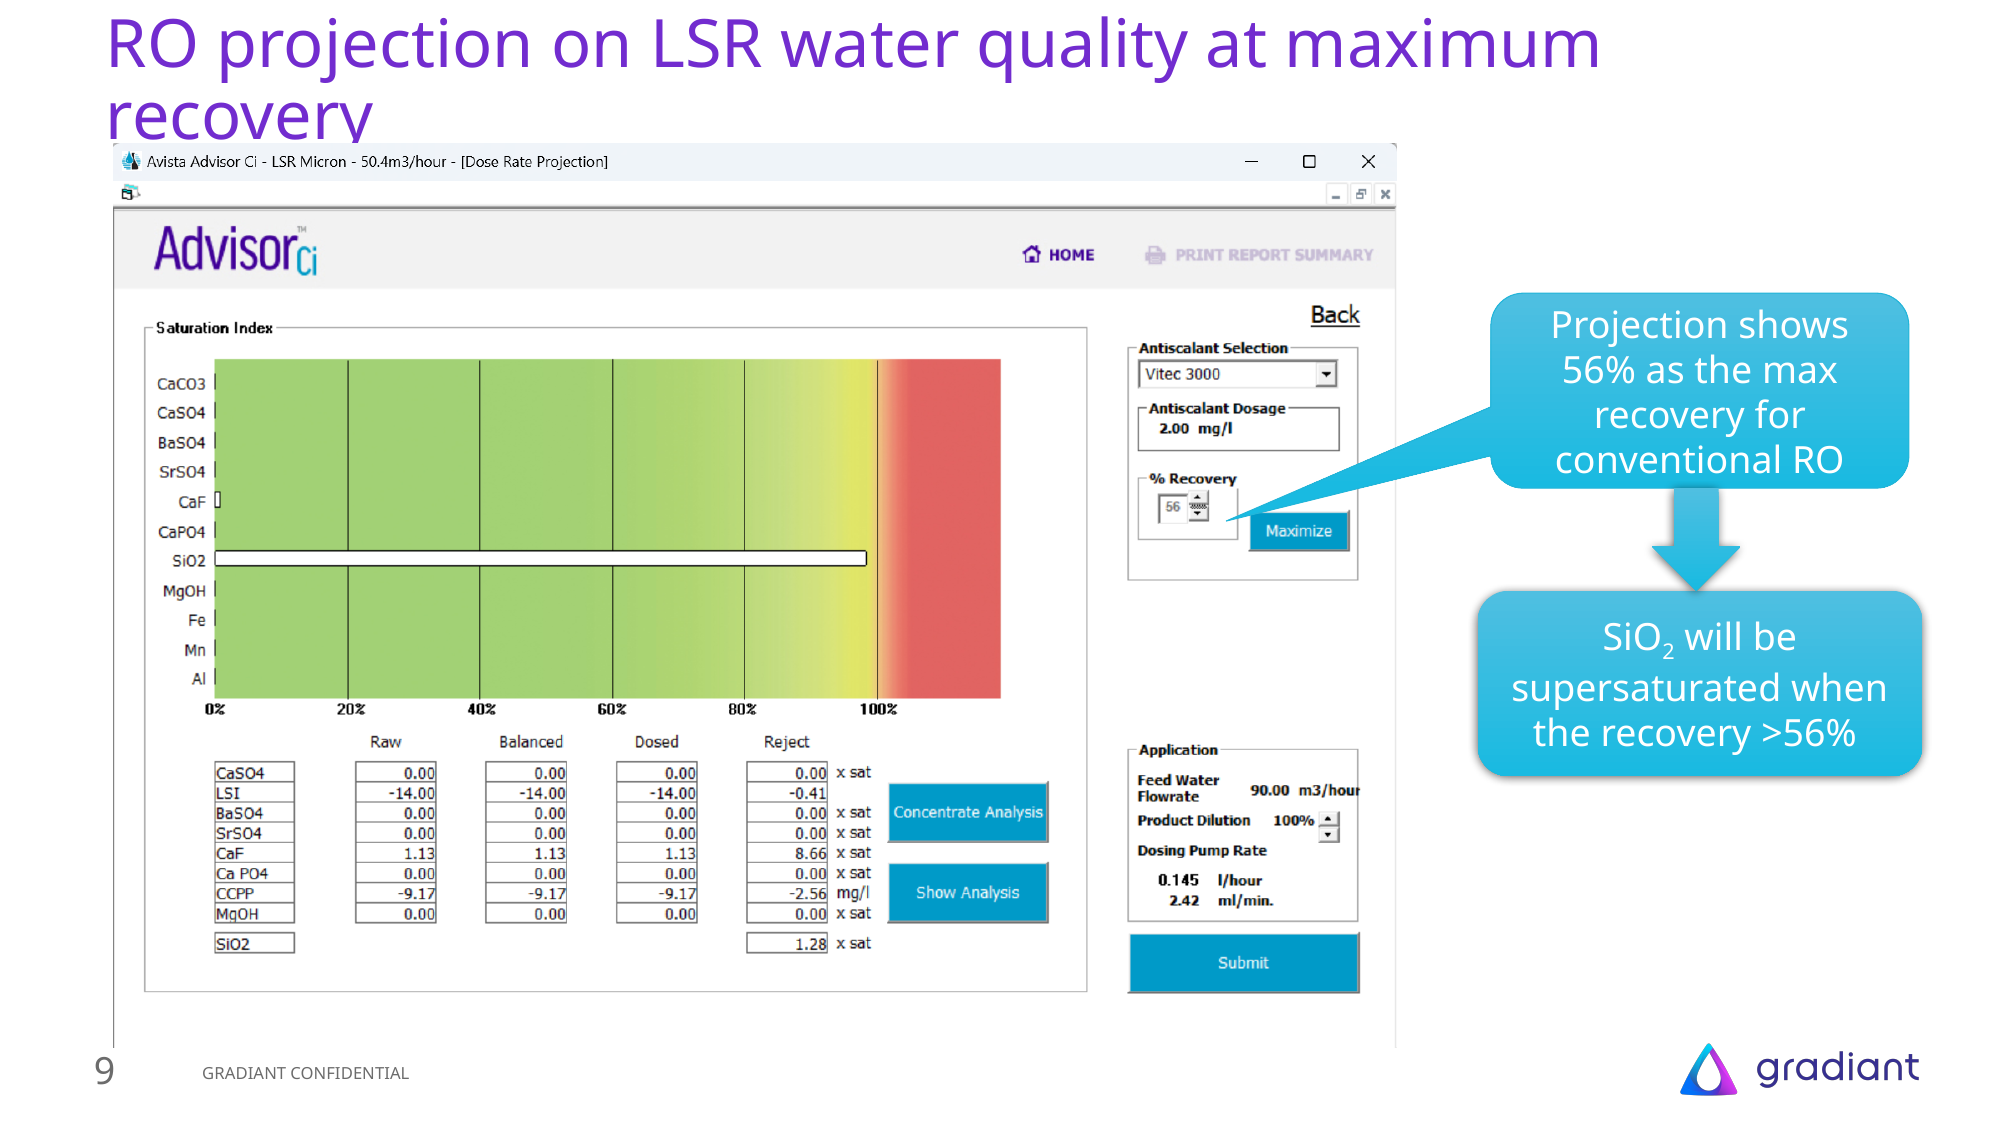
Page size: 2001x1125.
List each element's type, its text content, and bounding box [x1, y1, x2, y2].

text_box [1651, 488, 1741, 591]
slide_number 9 [78, 1042, 187, 1103]
title RO projection on LSR water quality at maximum recovery [90, 0, 1816, 191]
footer GRADIANT CONFIDENTIAL [187, 1049, 862, 1103]
text_box Projection shows 56% as the max recovery for conventional RO [1397, 292, 1910, 489]
text_box SiO2 will be supersaturated when the recovery >56% [1477, 590, 1923, 777]
picture [1680, 1043, 1919, 1096]
picture [113, 143, 1397, 1049]
